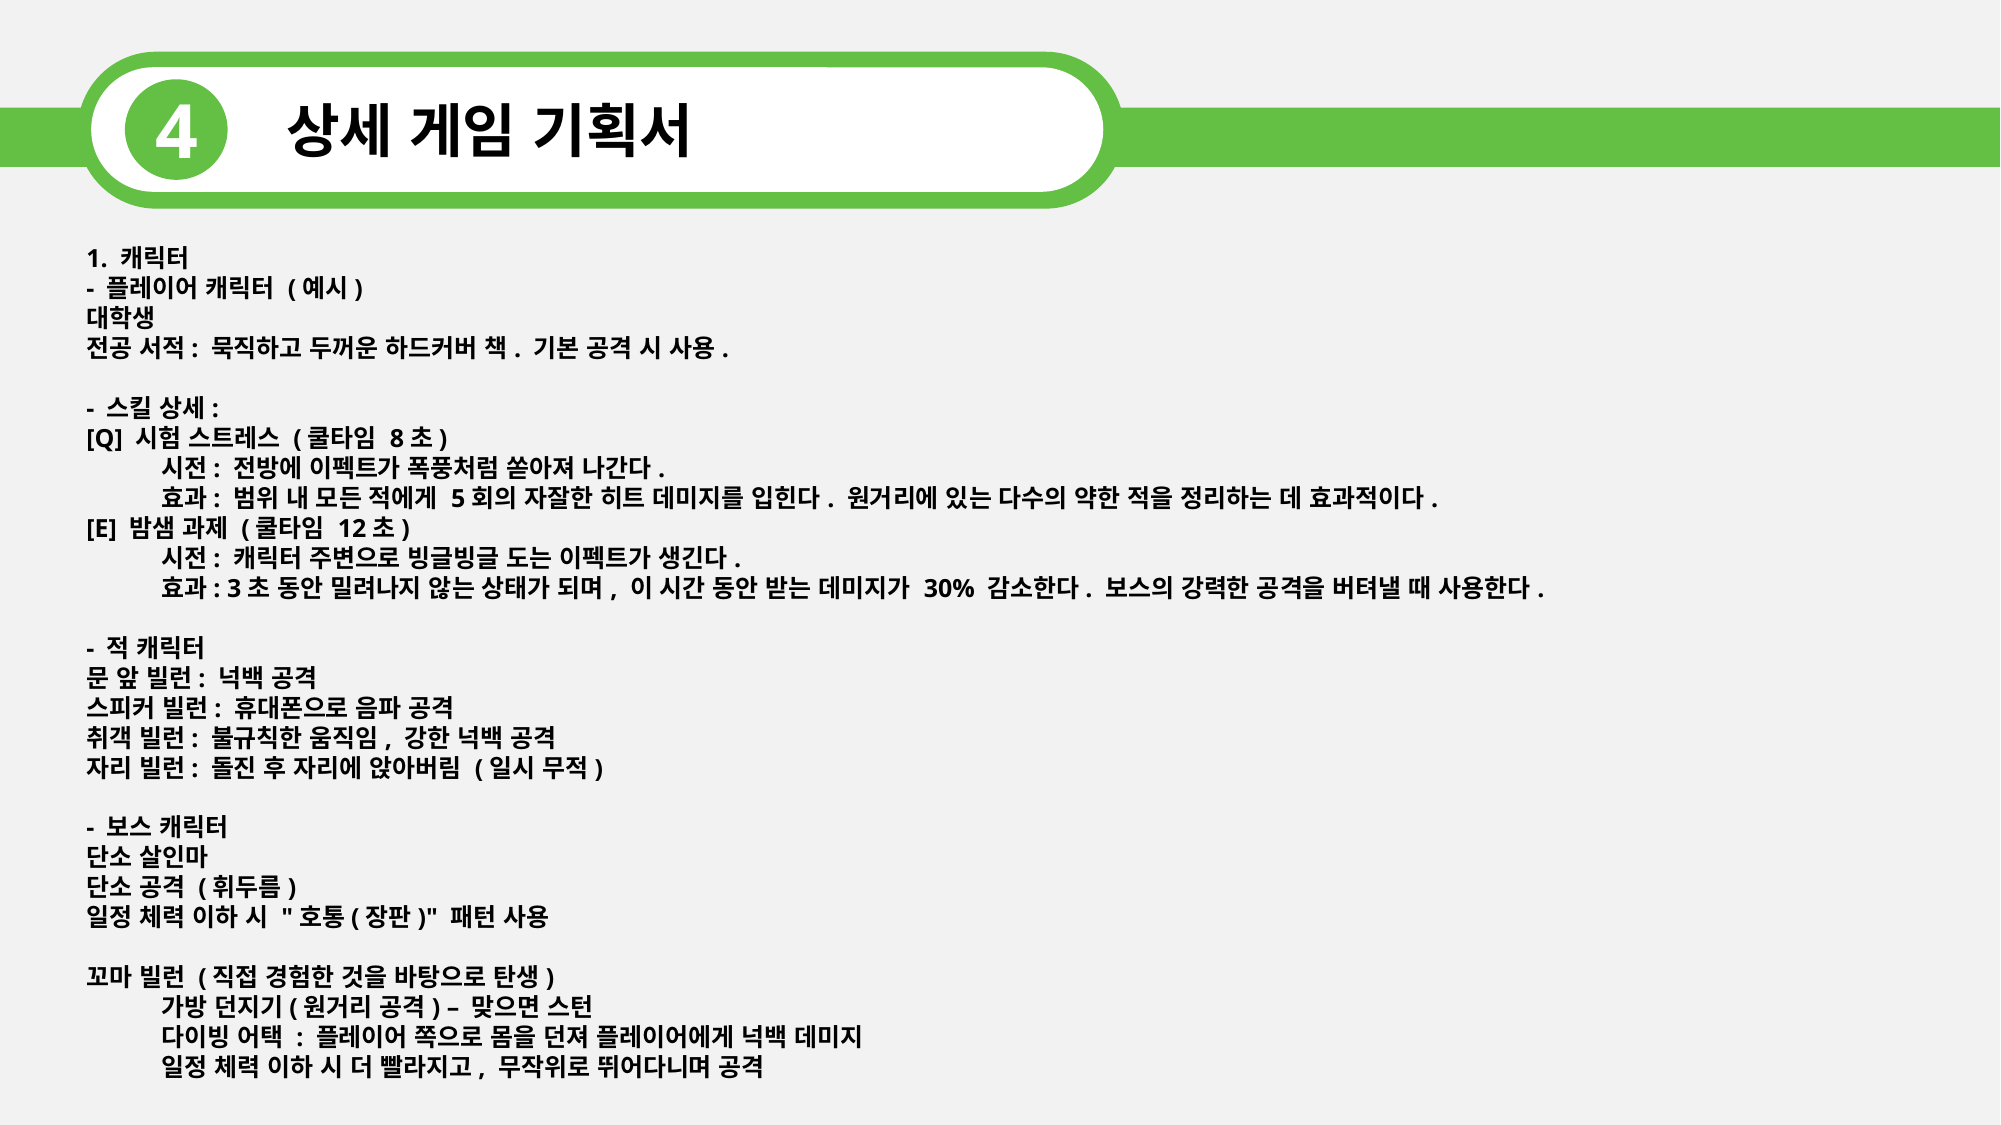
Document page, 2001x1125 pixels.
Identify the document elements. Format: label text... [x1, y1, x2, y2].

text_box 4 [140, 76, 222, 182]
text_box [123, 92, 140, 167]
text_box [222, 104, 229, 155]
text_box [1117, 107, 2000, 168]
text_box 상세 게임 기획서 [271, 86, 954, 172]
text_box [90, 66, 1105, 193]
text_box 1. 캐릭터 - 플레이어 캐릭터 (예시) 대학생 전공 서적: 묵직하고 두꺼운 하드커버 책. 기본 공격 시 사용. - 스킬 상세: [Q] 시험 스트레스 (쿨타임 8초) 시전: 전방에 이펙트가 폭풍처럼 쏟아져 나간다. 효과: 범위 내 모든 적에게 5회의 자잘한 히트 데미지를 입힌다. 원거리에 있는 다수의 약한 적을 정리하는 데 효과적이다. [E] 밤샘 과제 (쿨타임 12초) 시전: 캐릭터 주변으로 빙글빙글 도는 이펙트가 생긴다. 효과: 3초 동안 밀려나지 않는 상태가 되며, 이 시간 동안 받는 데미지가 30% 감소한다. 보스의 강력한 공격을 버텨낼 때 사용한다. - 적 캐릭터 문 앞 빌런: 넉백 공격 스피커 빌런: 휴대폰으로 음파 공격 취객 빌런: 불규칙한 움직임, 강한 넉백 공격 자리 빌런: 돌진 후 자리에 앉아버림 (일시 무적) - 보스 캐릭터 단소 살인마 단소 공격 (휘두름) 일정 체력 이하 시 "호통(장판)" 패턴 사용 꼬마 빌런 (직접 경험한 것을 바탕으로 탄생) 가방 던지기(원거리 공격) – 맞으면 스턴 다이빙 어택 : 플레이어 쪽으로 몸을 던져 플레이어에게 넉백 데미지 일정 체력 이하 시 더 빨라지고, 무작위로 뛰어다니며 공격 [71, 235, 1955, 1089]
text_box [76, 50, 1126, 210]
text_box [0, 107, 85, 168]
